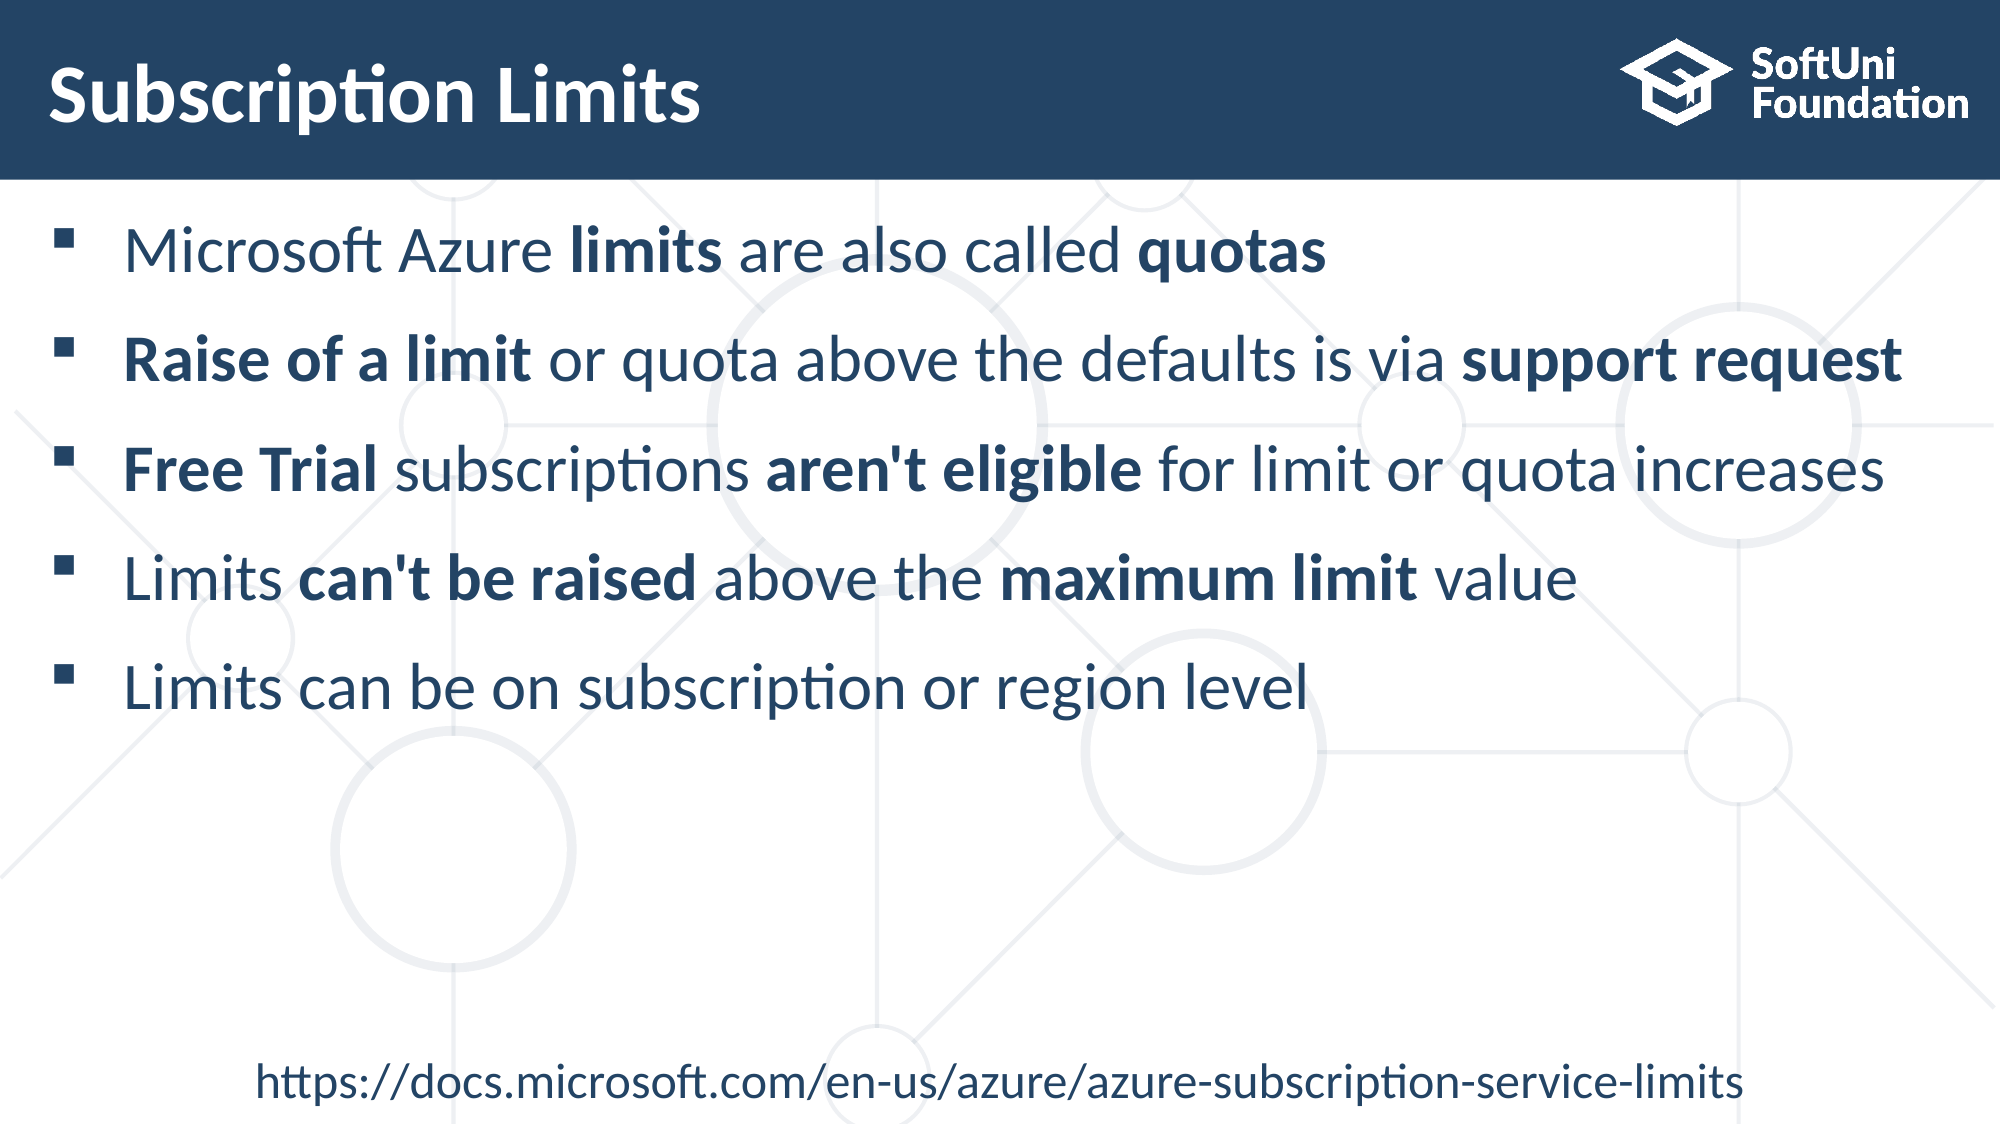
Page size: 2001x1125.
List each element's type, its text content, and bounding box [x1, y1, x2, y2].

text_box https://docs.microsoft.com/en-us/azure/azure-subscription-service-limits [126, 1025, 1874, 1125]
title Subscription Limits [31, 16, 1591, 162]
picture [1619, 38, 1968, 126]
list Microsoft Azure limits are also called quotas Raise of a limit or quota above the defaults is via support request Free Trial subscriptions aren't eligible for limit or quota increases Limits can't be raised above the maximum limit value Limits can be on subscription or region level [31, 196, 1970, 1050]
